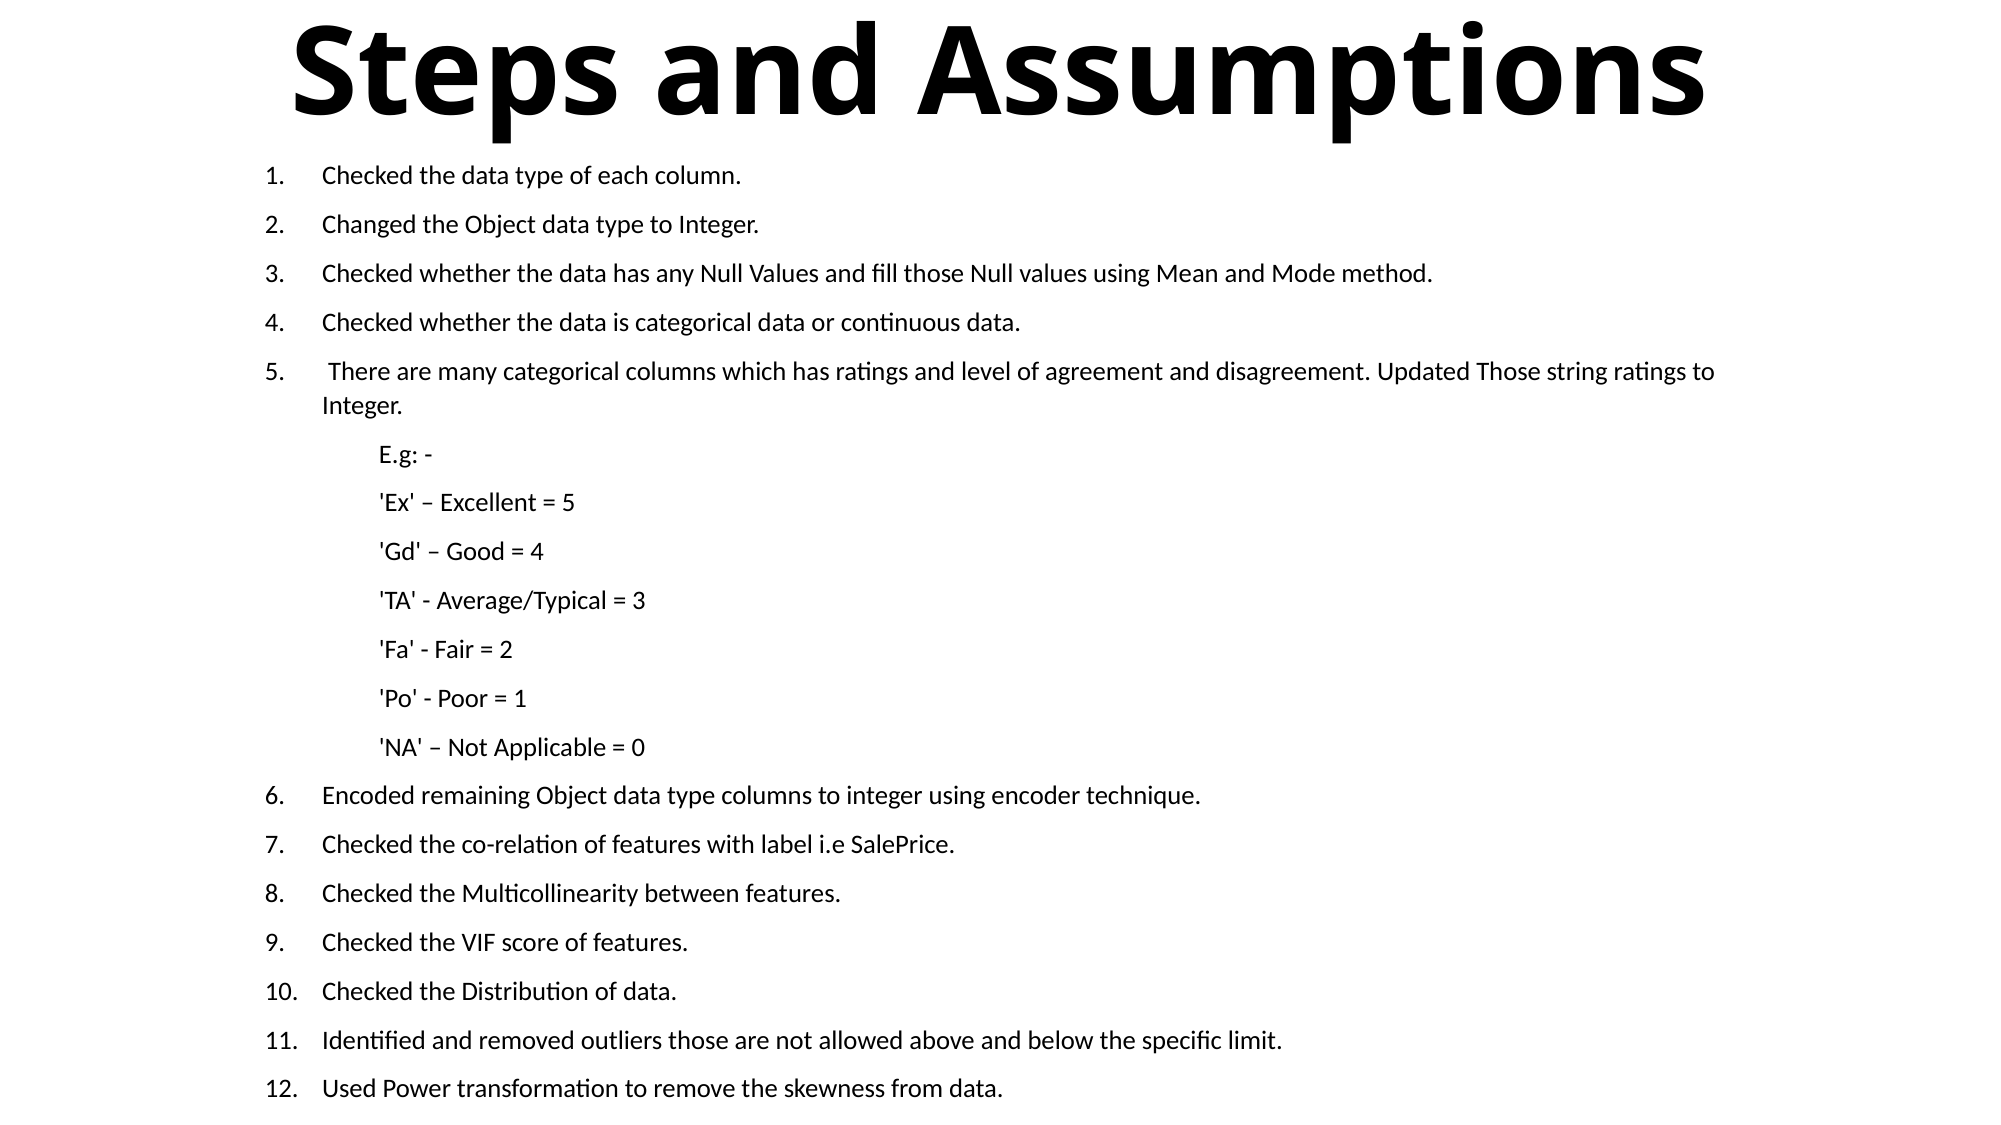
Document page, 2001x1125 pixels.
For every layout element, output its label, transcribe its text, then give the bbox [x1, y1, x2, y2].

subtitle Checked the data type of each column. Changed the Object data type to Integer. Checked whether the data has any Null Values and fill those Null values using Mean and Mode method. Checked whether the data is categorical data or continuous data. There are many categorical columns which has ratings and level of agreement and disagreement. Updated Those string ratings to Integer. E.g: - 'Ex' – Excellent = 5 'Gd' – Good = 4 'TA' - Average/Typical = 3 'Fa' - Fair = 2 'Po' - Poor = 1 'NA' – Not Applicable = 0 Encoded remaining Object data type columns to integer using encoder technique. Checked the co-relation of features with label i.e SalePrice. Checked the Multicollinearity between features. Checked the VIF score of features. Checked the Distribution of data. Identified and removed outliers those are not allowed above and below the specific limit. Used Power transformation to remove the skewness from data. [249, 148, 1750, 1125]
title Steps and Assumptions [0, 0, 2000, 149]
